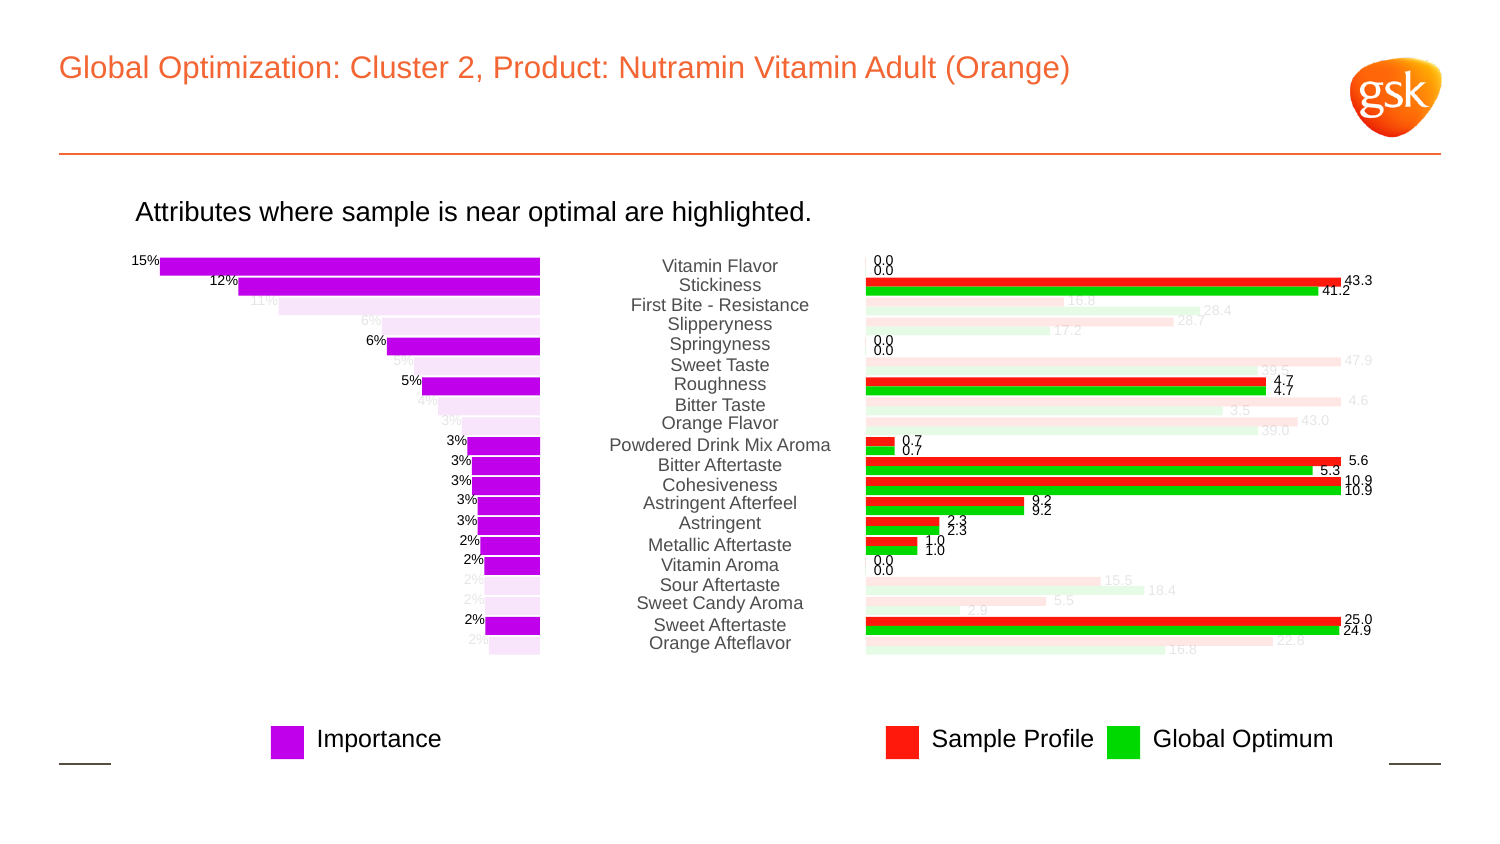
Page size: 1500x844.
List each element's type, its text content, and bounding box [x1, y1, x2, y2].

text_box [112, 194, 1388, 796]
title Global Optimization: Cluster 2, Product: Nutramin Vitamin Adult (Orange) [58, 47, 1302, 86]
picture [1333, 38, 1457, 157]
